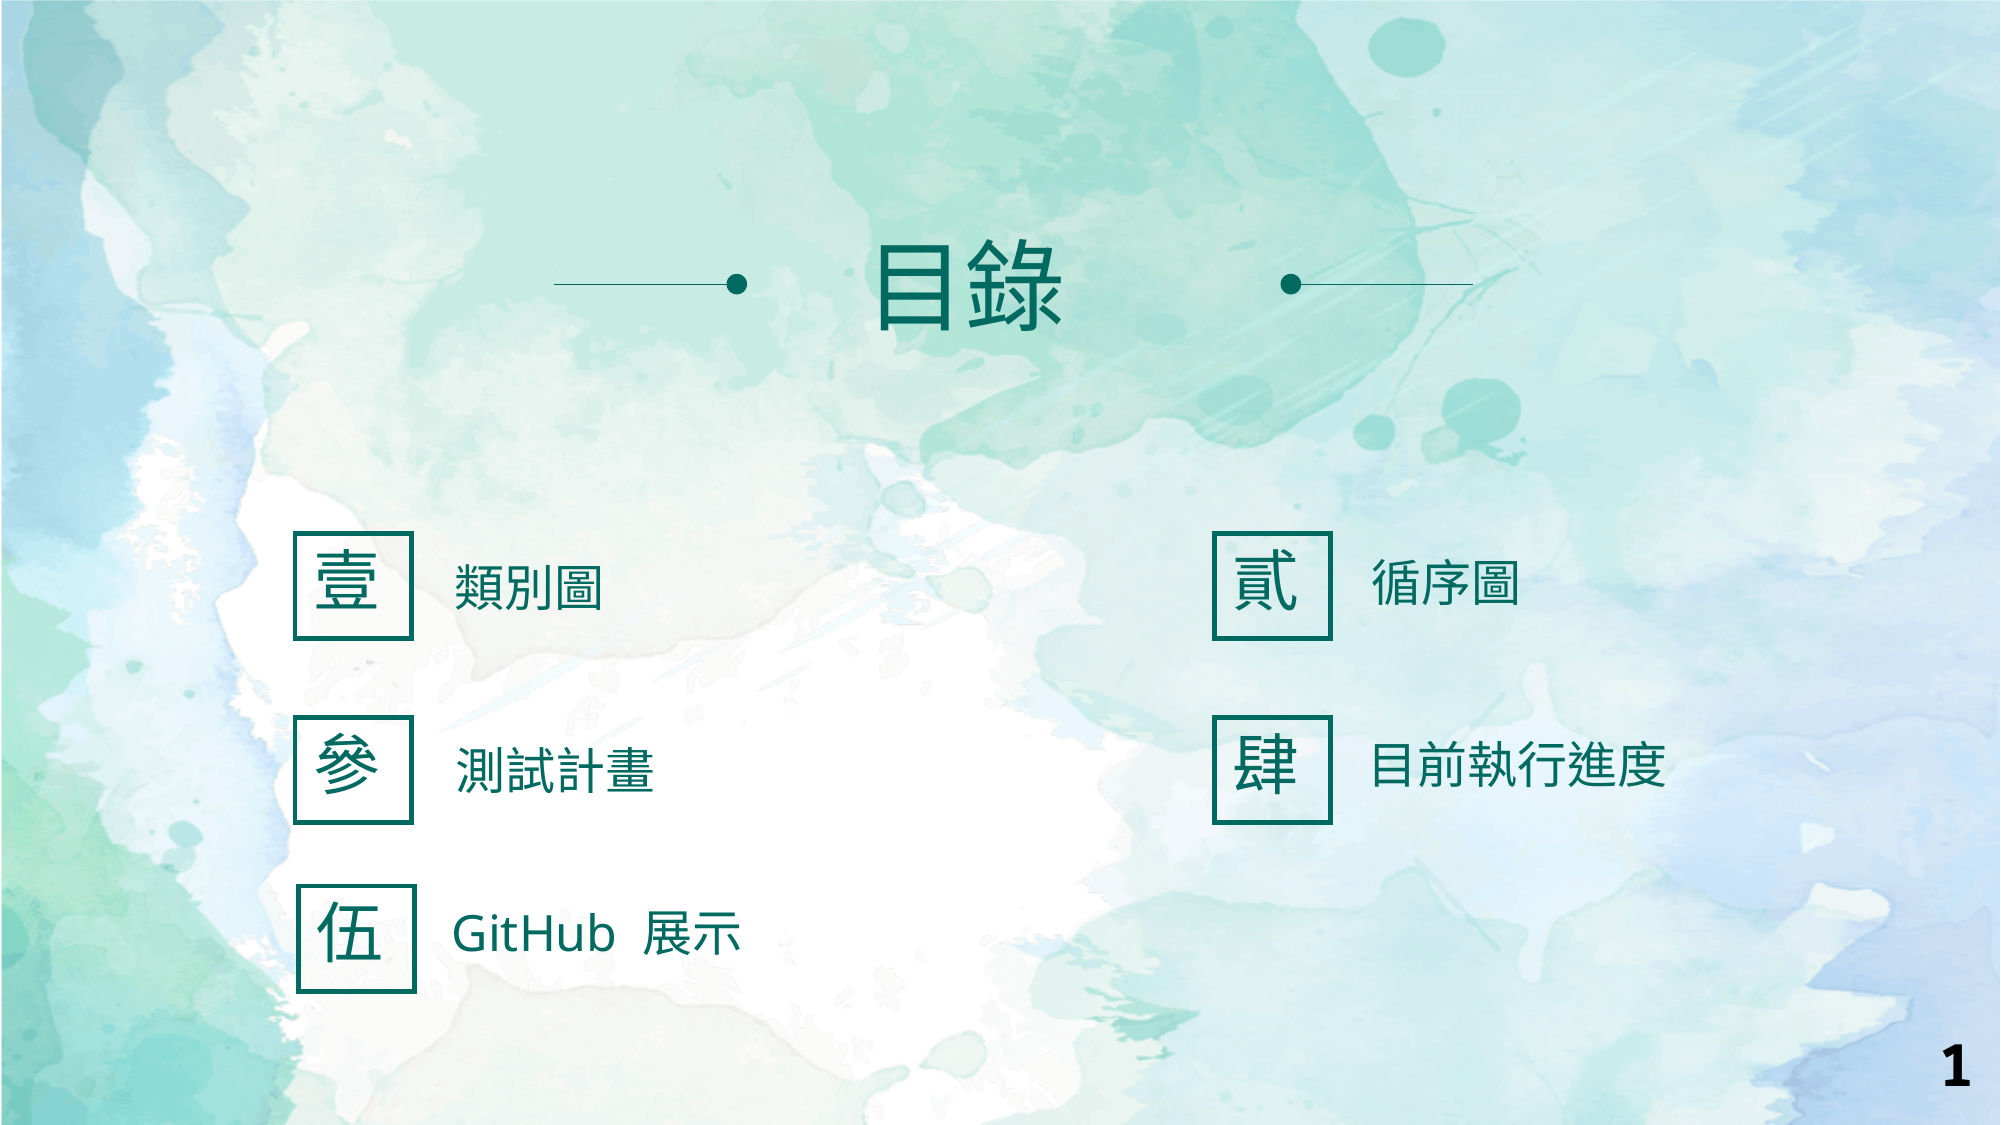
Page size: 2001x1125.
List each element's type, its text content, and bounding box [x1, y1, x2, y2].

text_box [554, 215, 1474, 353]
text_box [298, 885, 416, 992]
picture [3, 0, 2000, 1125]
text_box 伍 [302, 883, 412, 979]
text_box 1 [1923, 1020, 2000, 1106]
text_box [295, 530, 1733, 823]
